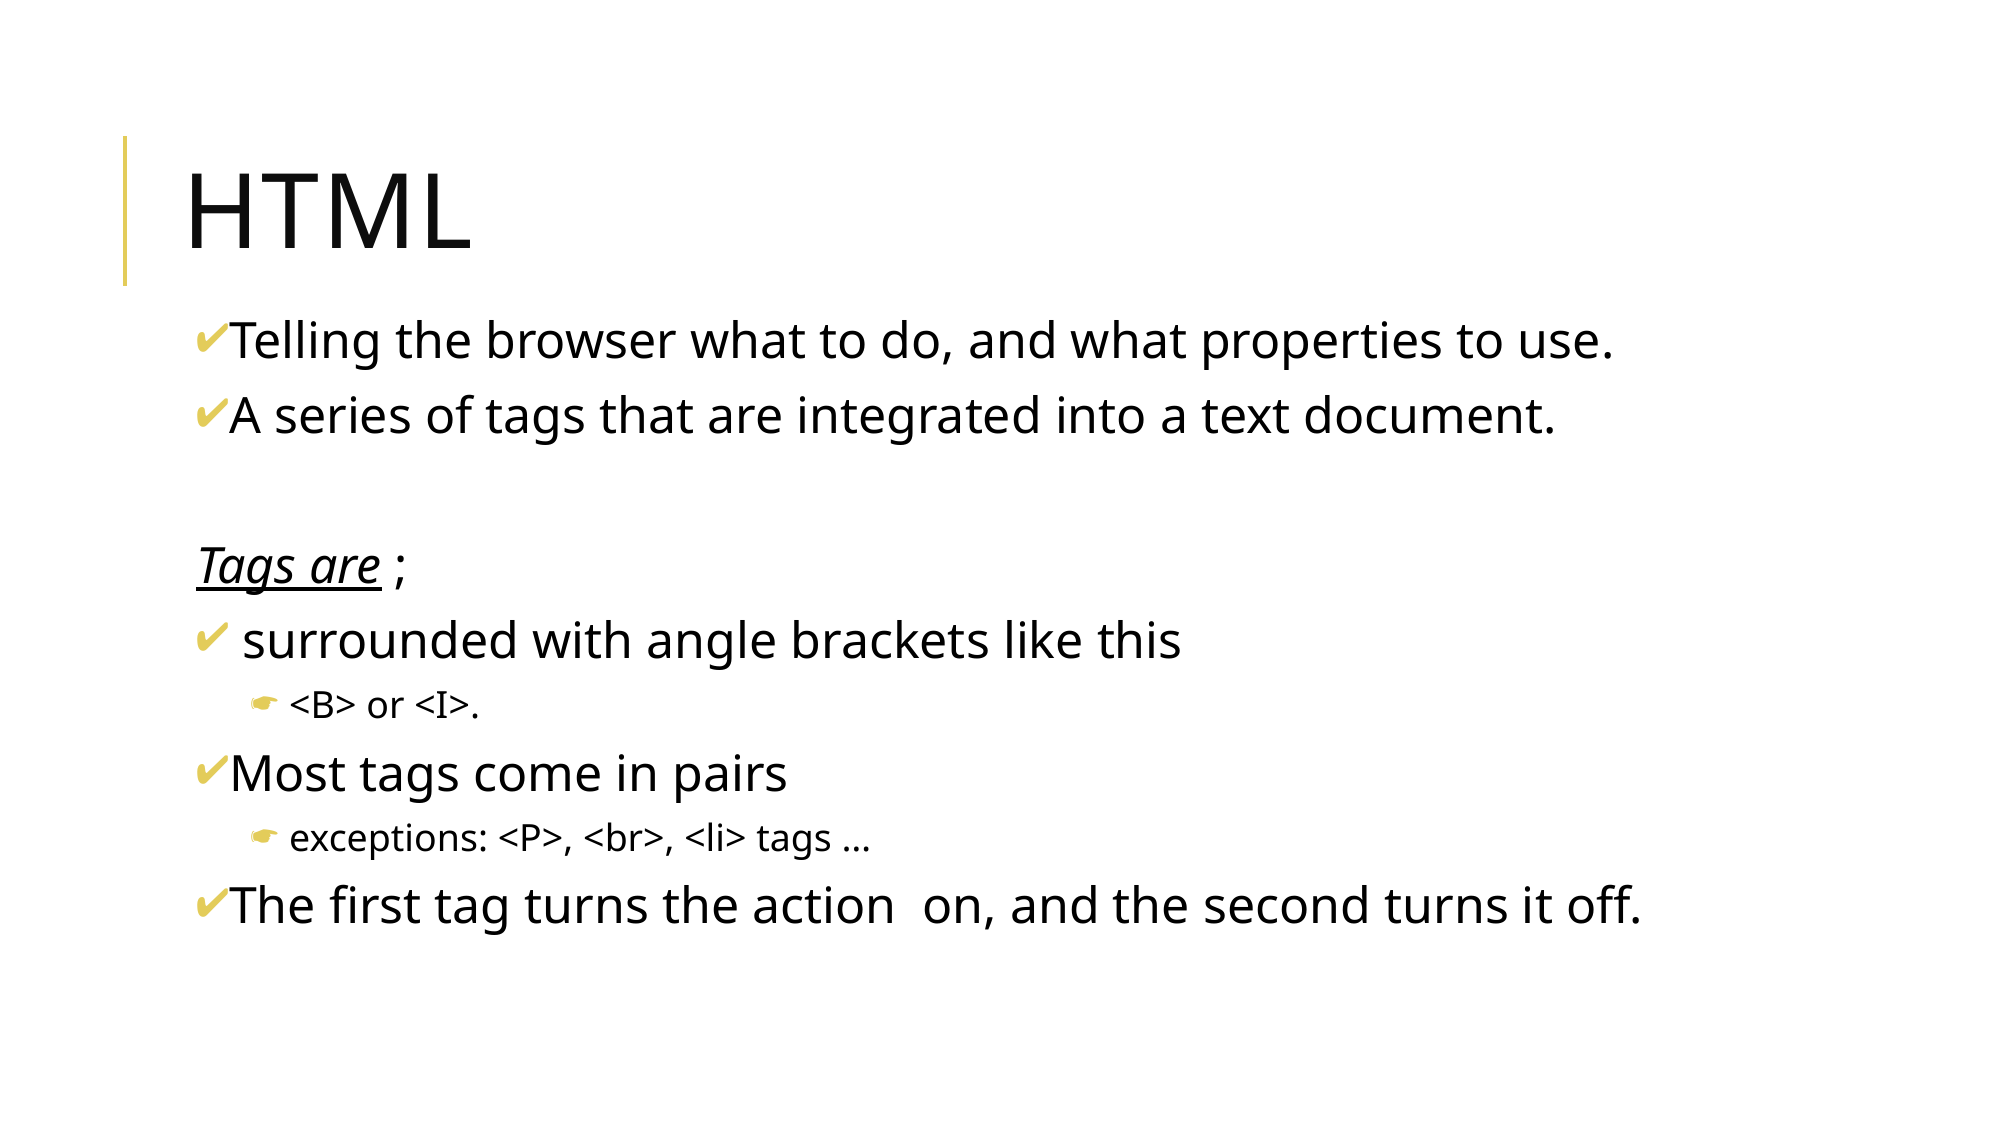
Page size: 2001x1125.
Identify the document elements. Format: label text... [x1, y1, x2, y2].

title Html [168, 96, 1763, 342]
list Telling the browser what to do, and what properties to use. A series of tags that are integrated into a text document. Tags are ; surrounded with angle brackets like this <B> or <I>. Most tags come in pairs exceptions: <P>, <br>, <li> tags … The first tag turns the action on, and the second turns it off. [168, 308, 1912, 1090]
